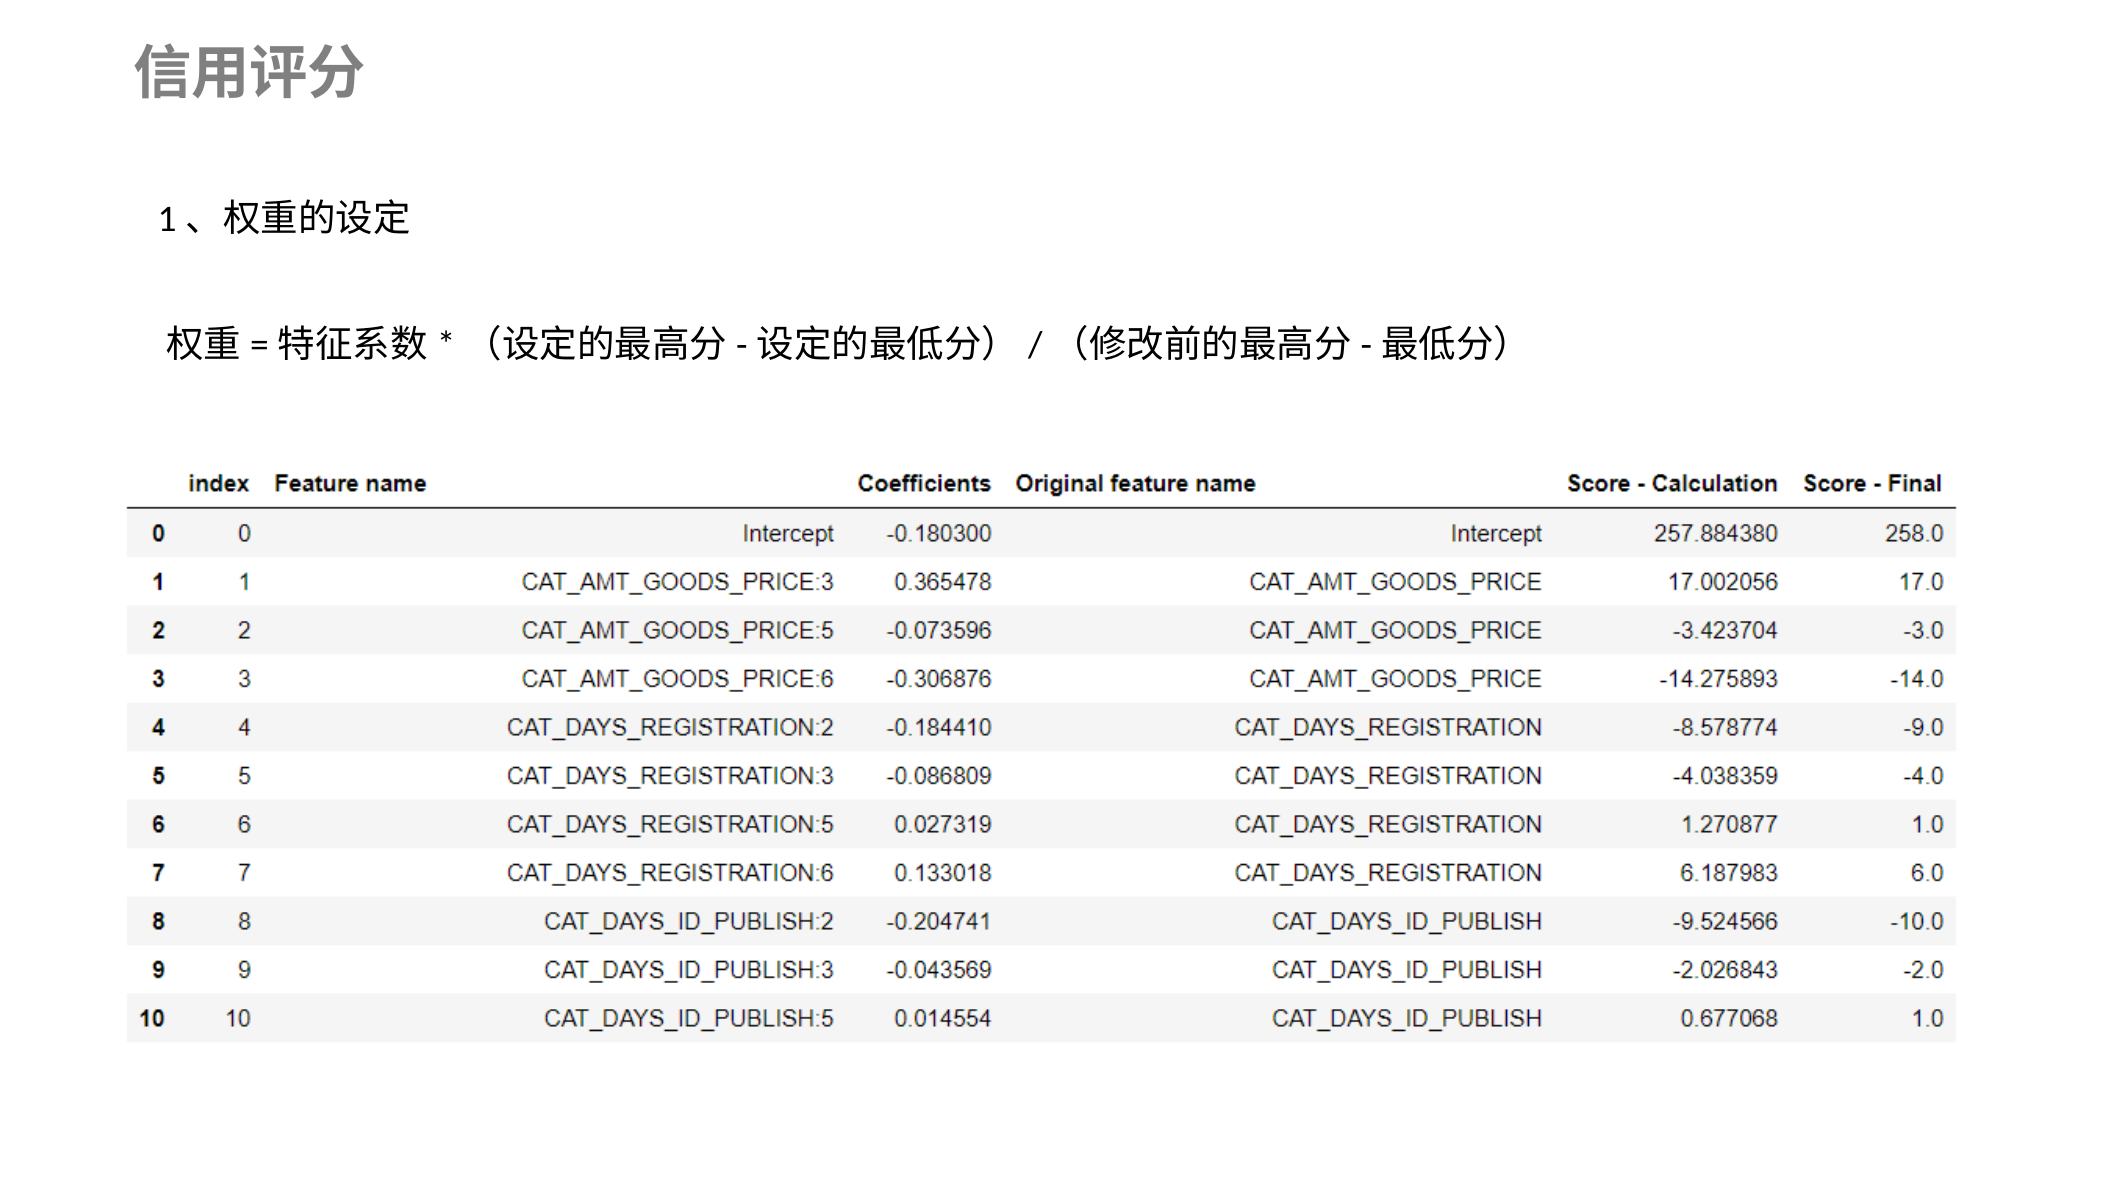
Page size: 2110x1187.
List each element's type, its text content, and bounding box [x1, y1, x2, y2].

picture [121, 451, 1961, 1044]
text_box 1、权重的设定 [143, 186, 795, 247]
text_box 权重=特征系数*（设定的最高分-设定的最低分）/（修改前的最高分-最低分） [151, 312, 1988, 373]
text_box 信用评分 [133, 35, 513, 106]
